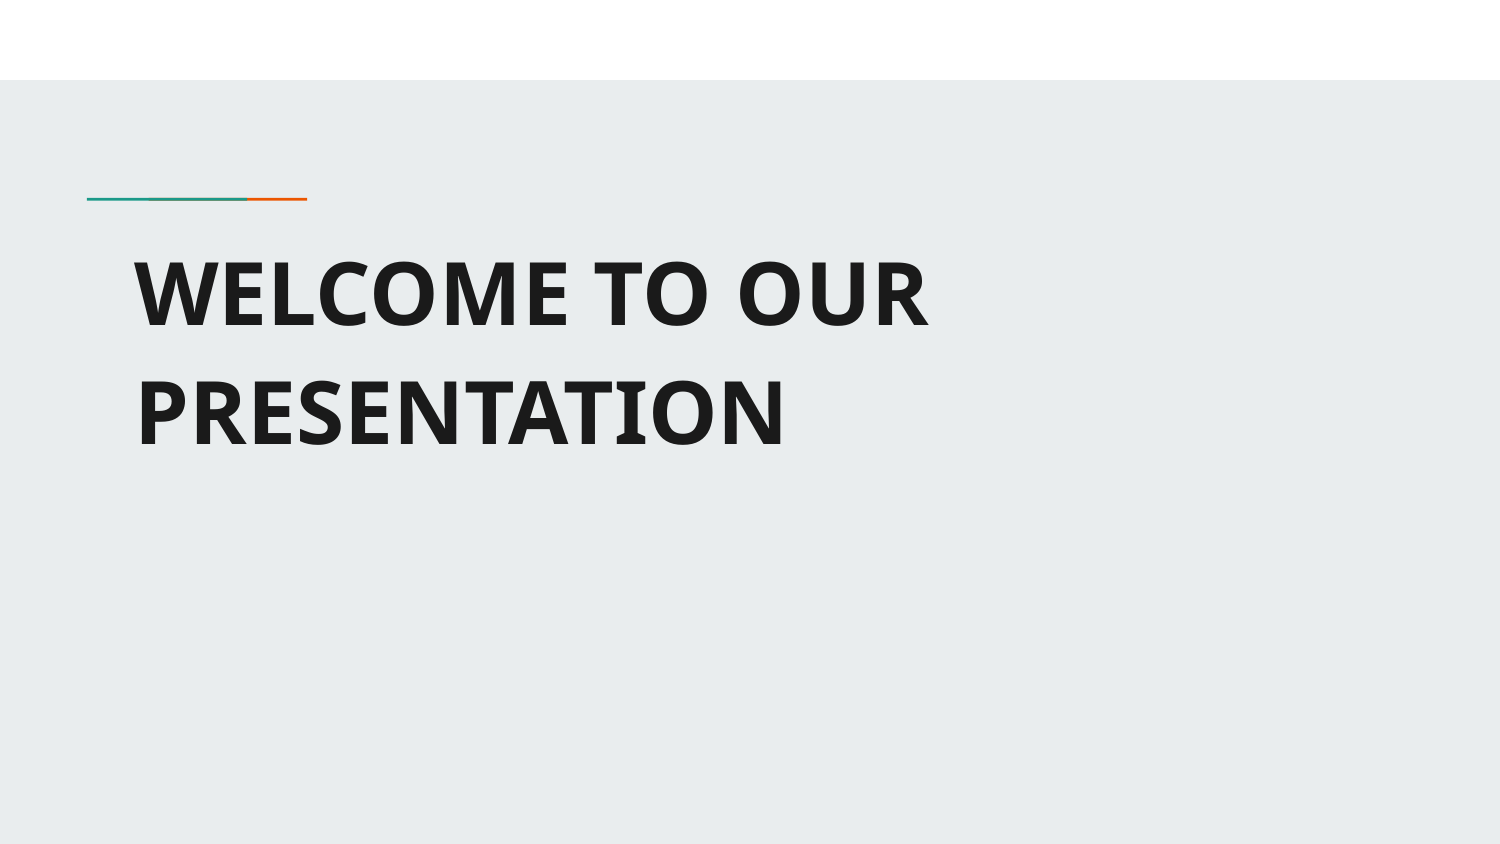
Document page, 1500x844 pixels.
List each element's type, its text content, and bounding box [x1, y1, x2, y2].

title WELCOME TO OUR PRESENTATION [119, 216, 1381, 490]
